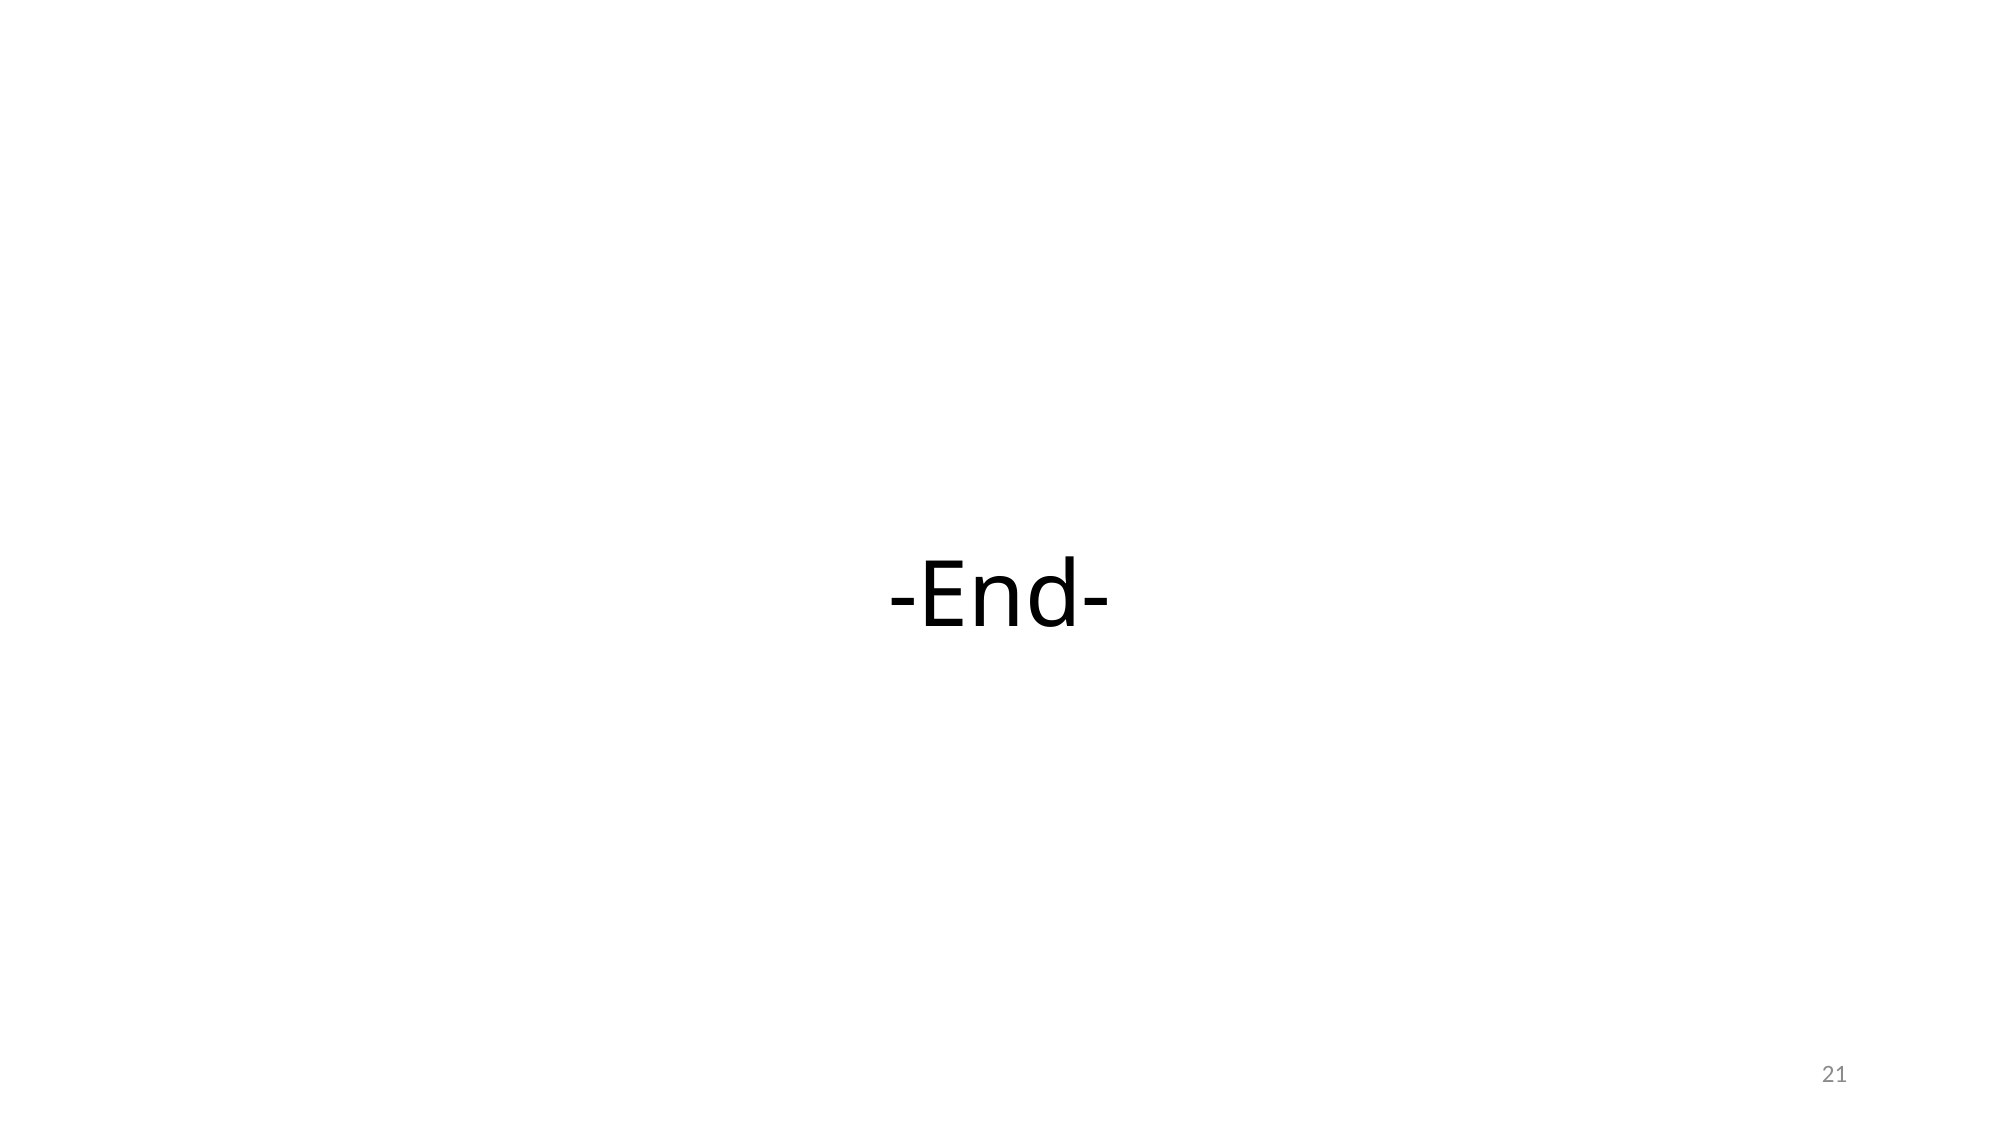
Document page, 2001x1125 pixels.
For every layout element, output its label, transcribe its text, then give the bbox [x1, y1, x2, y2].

slide_number 21 [1412, 1042, 1863, 1103]
text_box -End- [249, 539, 1750, 932]
